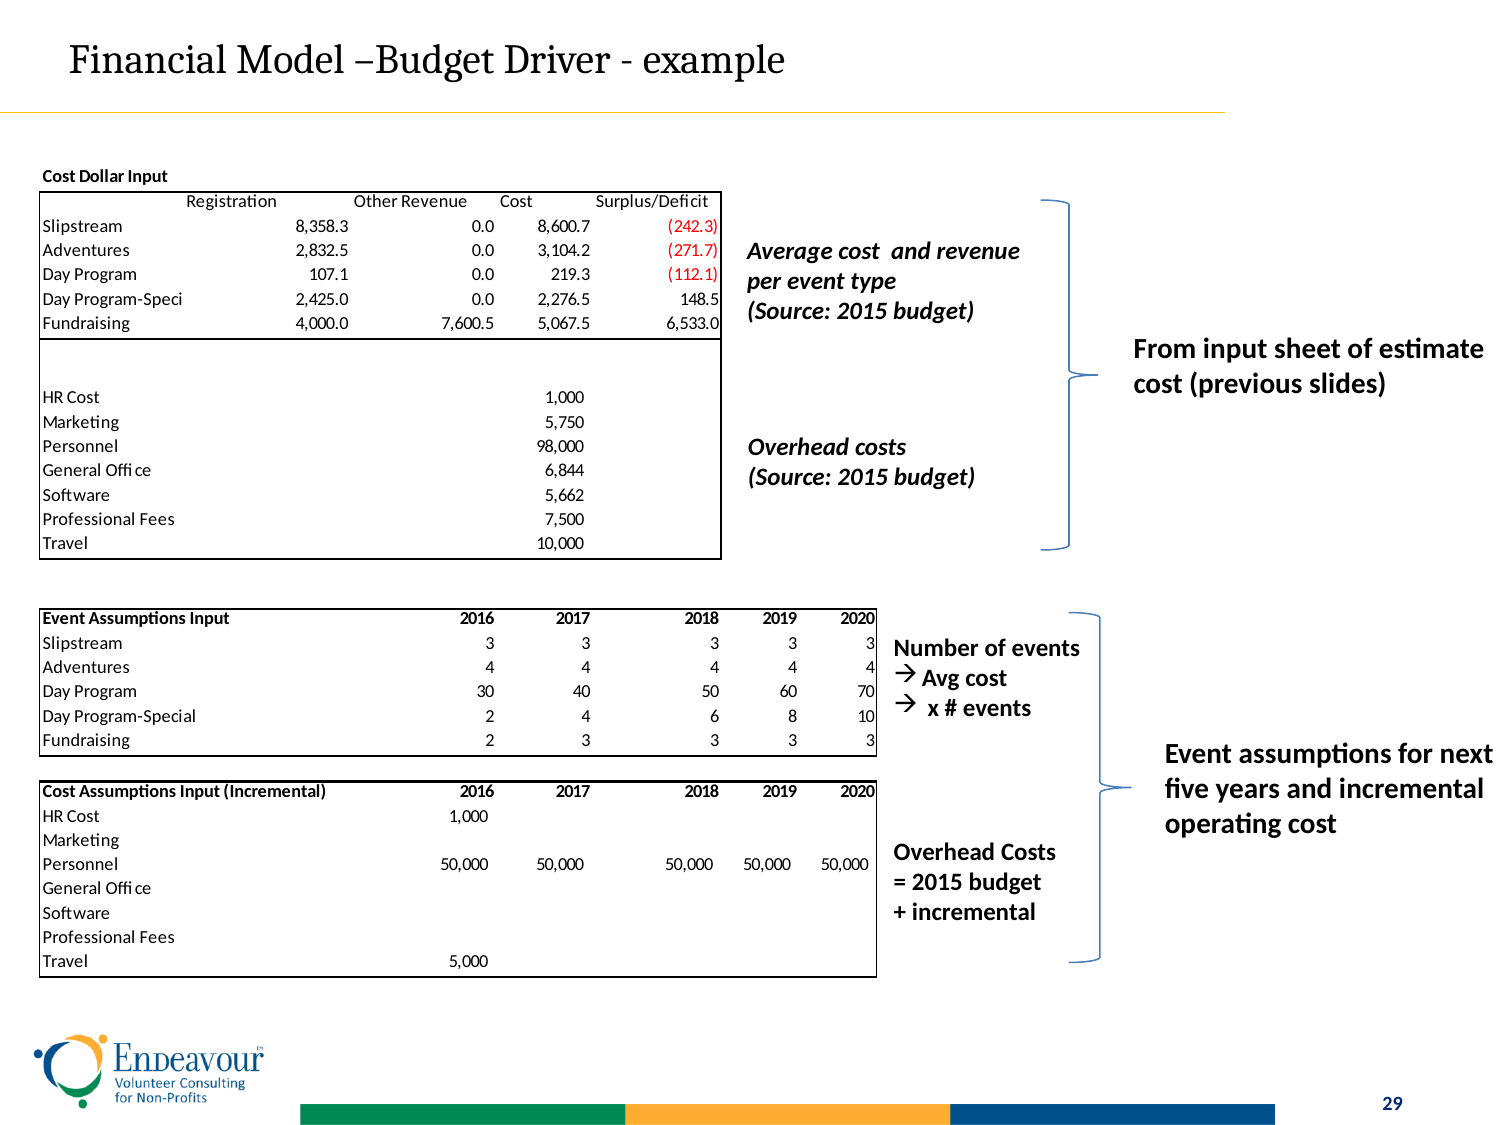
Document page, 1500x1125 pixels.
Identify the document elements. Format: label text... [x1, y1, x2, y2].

text_box Event assumptions for next five years and incremental operating cost [1149, 726, 1500, 847]
text_box Overhead costs (Source: 2015 budget) [882, 423, 991, 499]
text_box Financial Model –Budget Driver - example [53, 24, 801, 90]
picture [24, 1015, 1275, 1125]
text_box [1040, 199, 1099, 551]
picture [38, 166, 879, 979]
text_box Number of events Avg cost x # events [882, 623, 1096, 729]
text_box From input sheet of estimate cost (previous slides) [1118, 321, 1500, 407]
text_box [1068, 611, 1132, 964]
text_box Average cost and revenue per event type (Source: 2015 budget) [882, 227, 1036, 332]
text_box Overhead Costs = 2015 budget + incremental [882, 828, 1078, 934]
